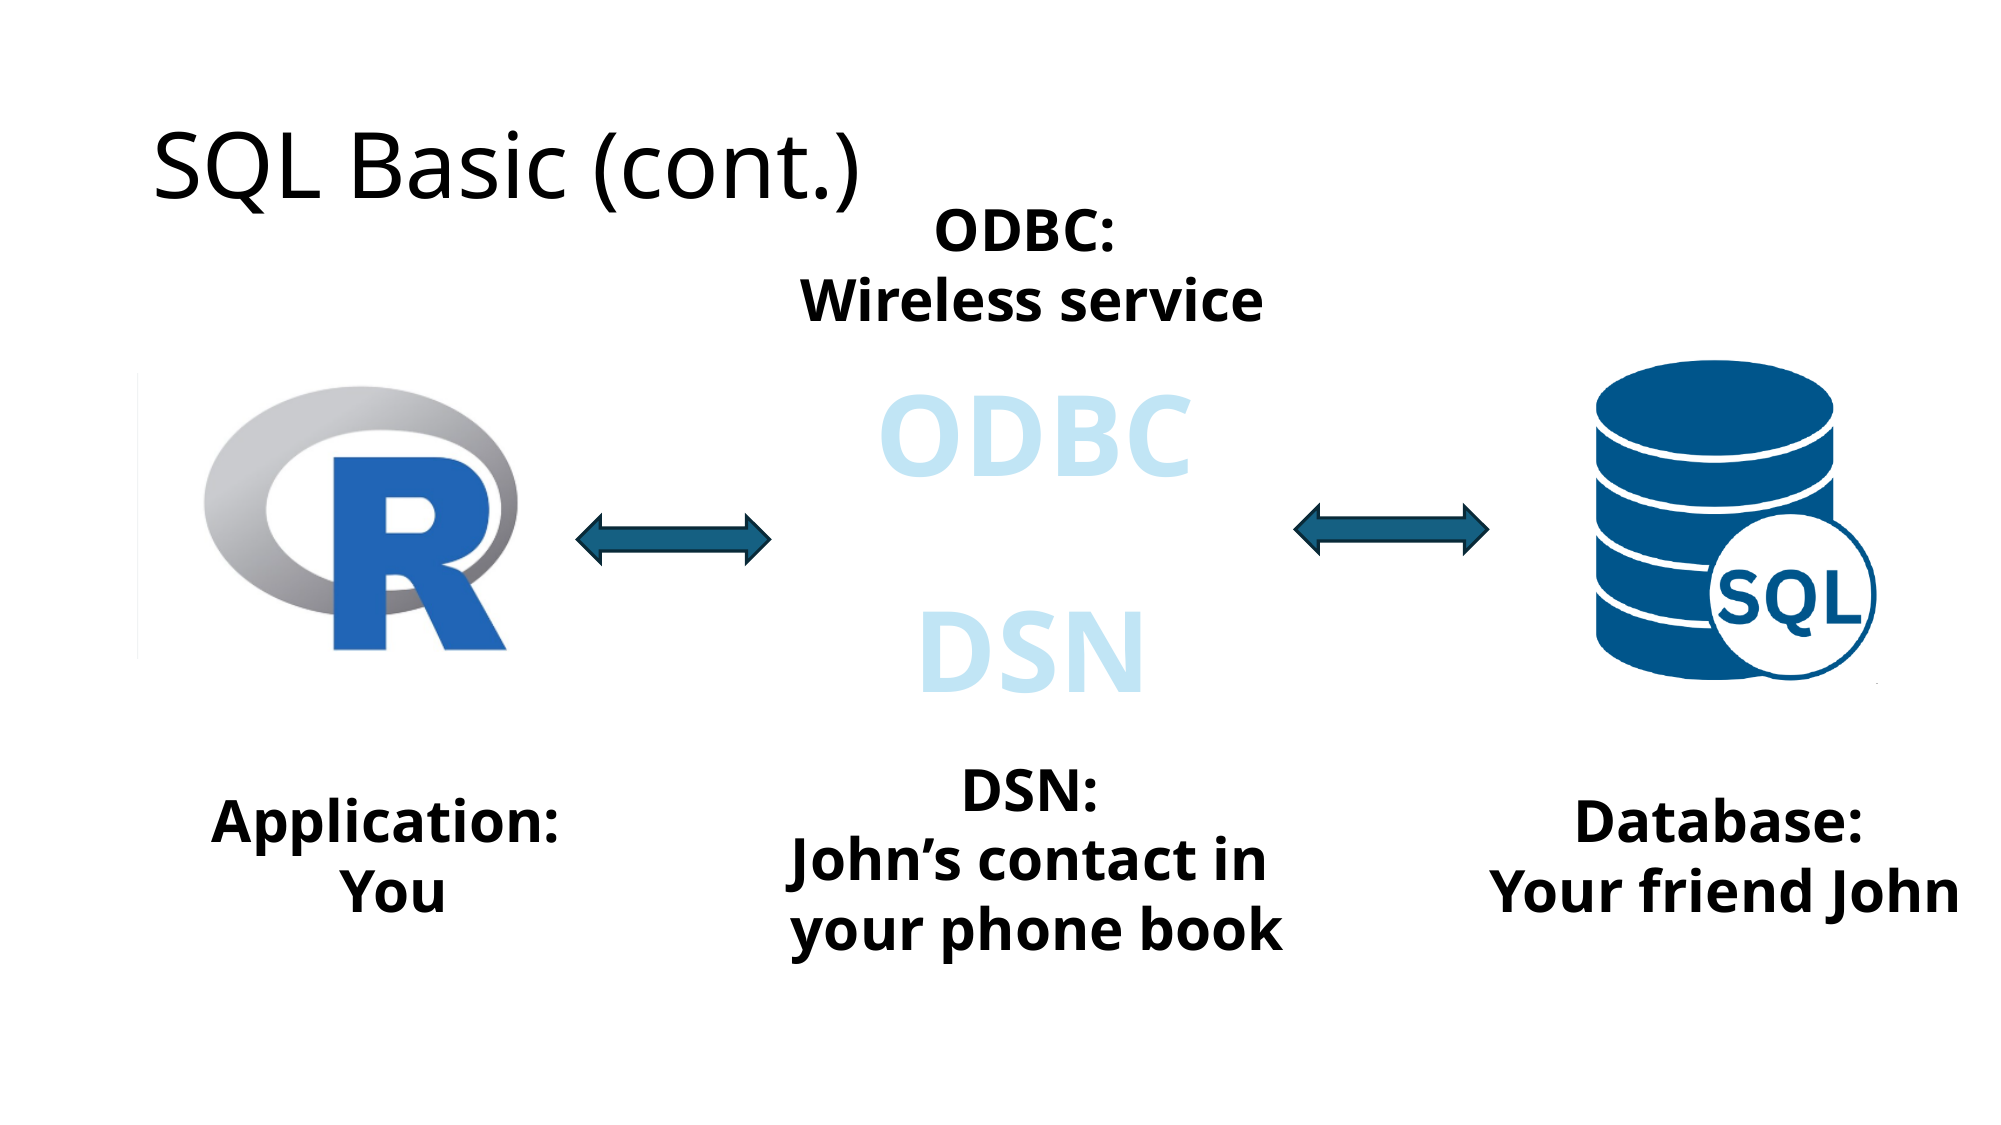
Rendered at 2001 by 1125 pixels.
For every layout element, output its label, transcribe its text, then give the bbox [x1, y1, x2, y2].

text_box ODBC: Wireless service [785, 185, 1280, 341]
text_box DSN: John’s contact in your phone book [776, 745, 1299, 970]
text_box DSN [899, 572, 1166, 723]
text_box [582, 512, 772, 567]
text_box Database: Your friend John [1474, 776, 1978, 932]
text_box [1293, 502, 1490, 557]
text_box ODBC [860, 356, 1211, 507]
title SQL Basic (cont.) [137, 59, 1863, 278]
text_box Application: You [197, 776, 591, 932]
picture [1574, 348, 1878, 685]
picture [136, 373, 582, 660]
